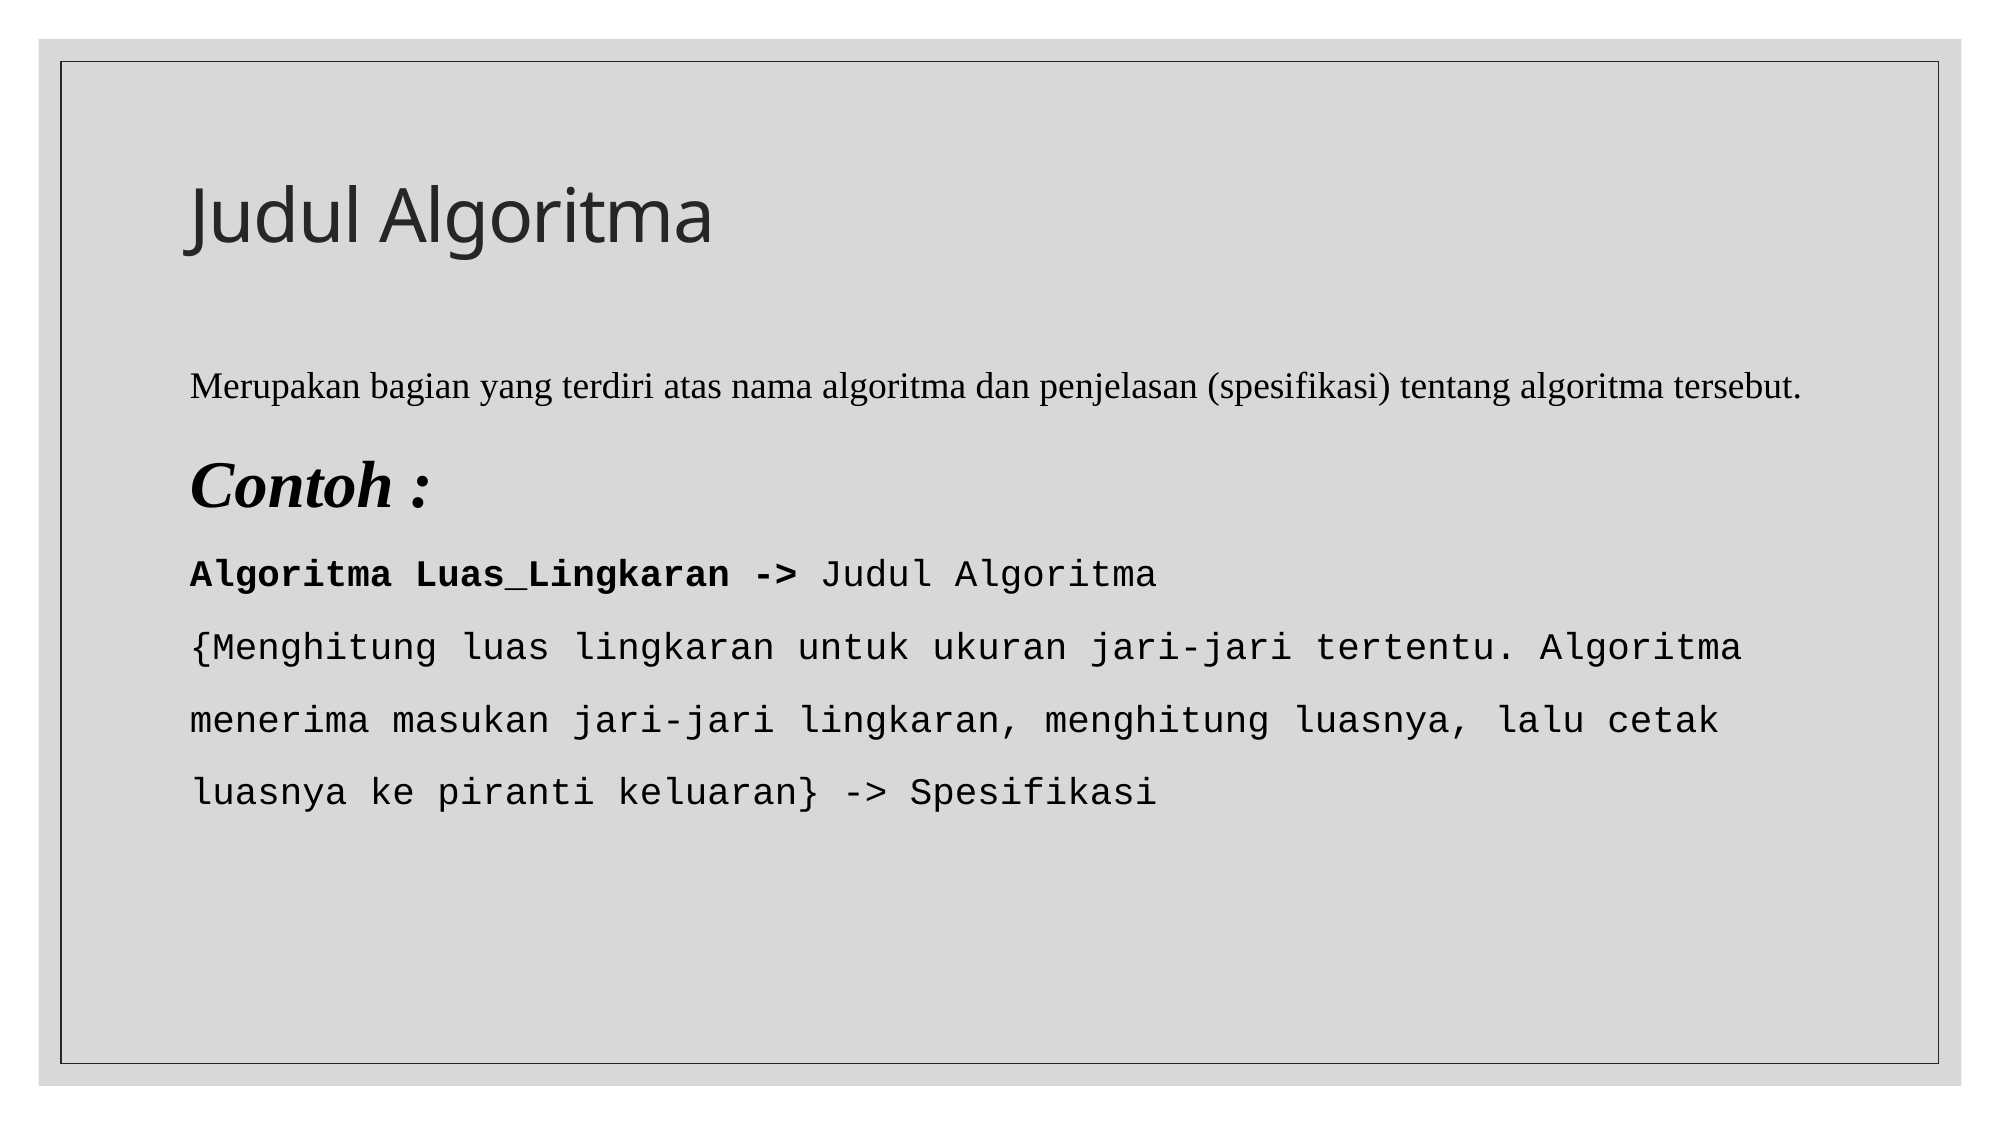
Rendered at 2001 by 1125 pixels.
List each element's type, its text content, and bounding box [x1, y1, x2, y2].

list Merupakan bagian yang terdiri atas nama algoritma dan penjelasan (spesifikasi) tentang algoritma tersebut. Contoh : Algoritma Luas_Lingkaran -> Judul Algoritma {Menghitung luas lingkaran untuk ukuran jari-jari tertentu. Algoritma menerima masukan jari-jari lingkaran, menghitung luasnya, lalu cetak luasnya ke piranti keluaran} -> Spesifikasi [174, 345, 1825, 1037]
title Judul Algoritma [174, 105, 1825, 331]
